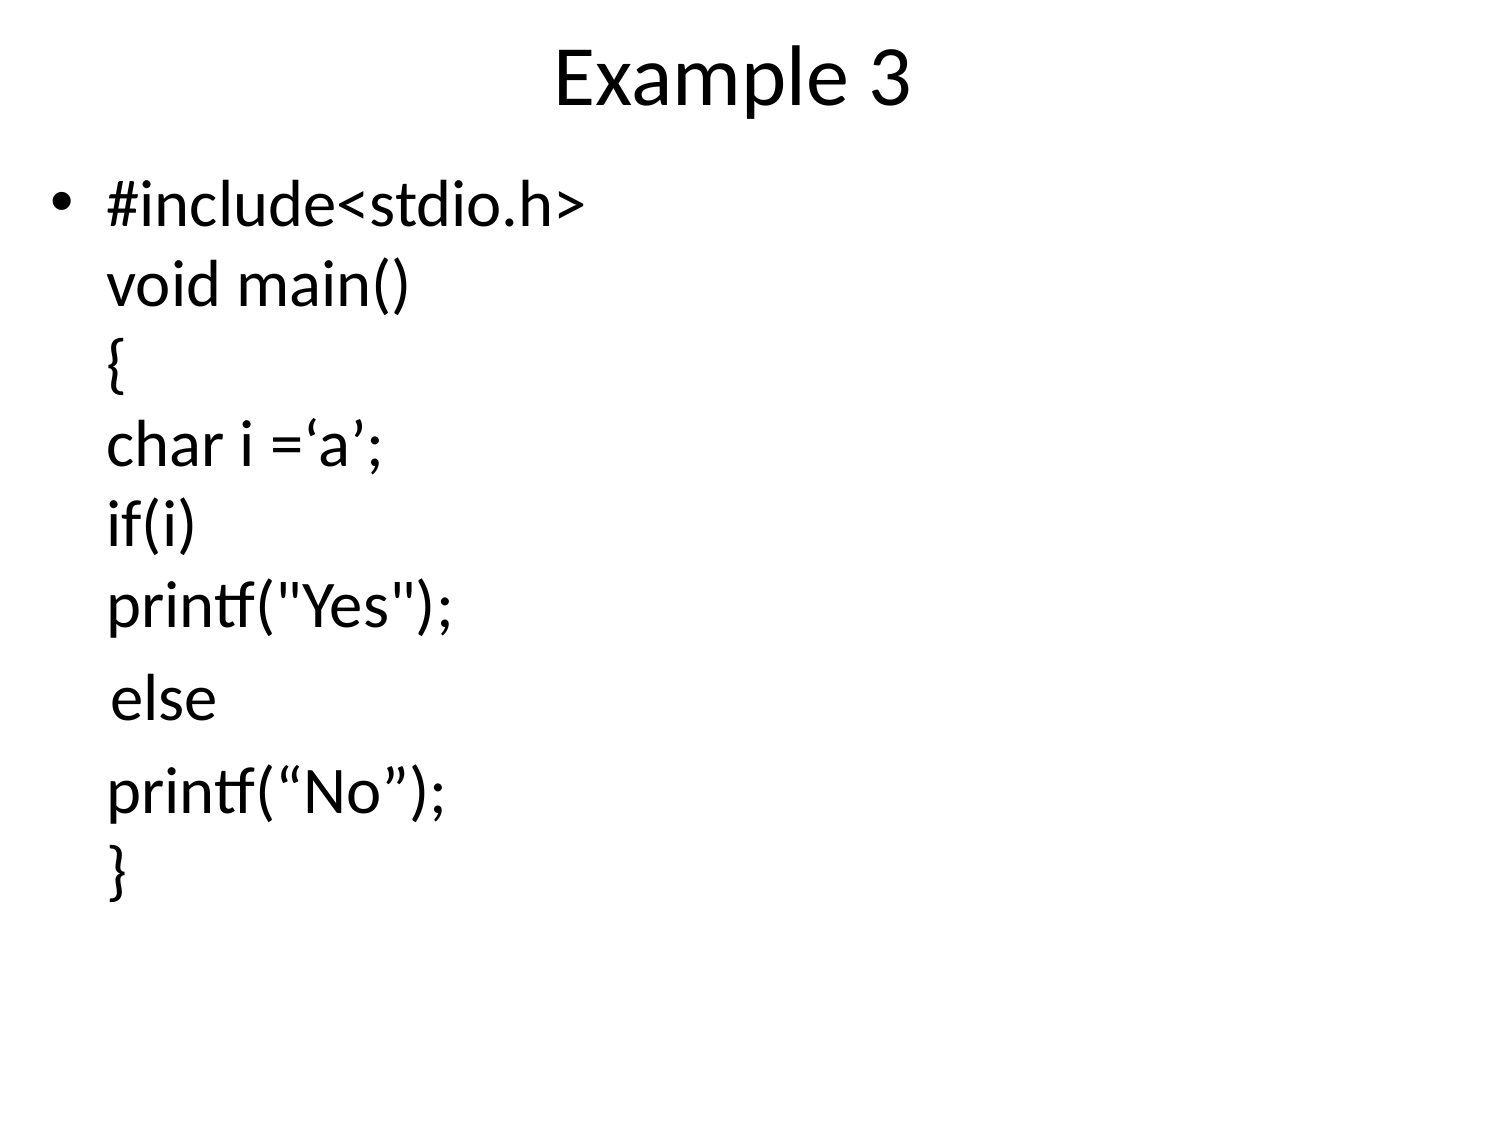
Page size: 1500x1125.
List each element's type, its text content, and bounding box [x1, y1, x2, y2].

title Example 3 [58, 11, 1409, 131]
list #include<stdio.h> void main() { char i =‘a’; if(i) printf("Yes"); else printf(“No”); } [35, 152, 1461, 1067]
